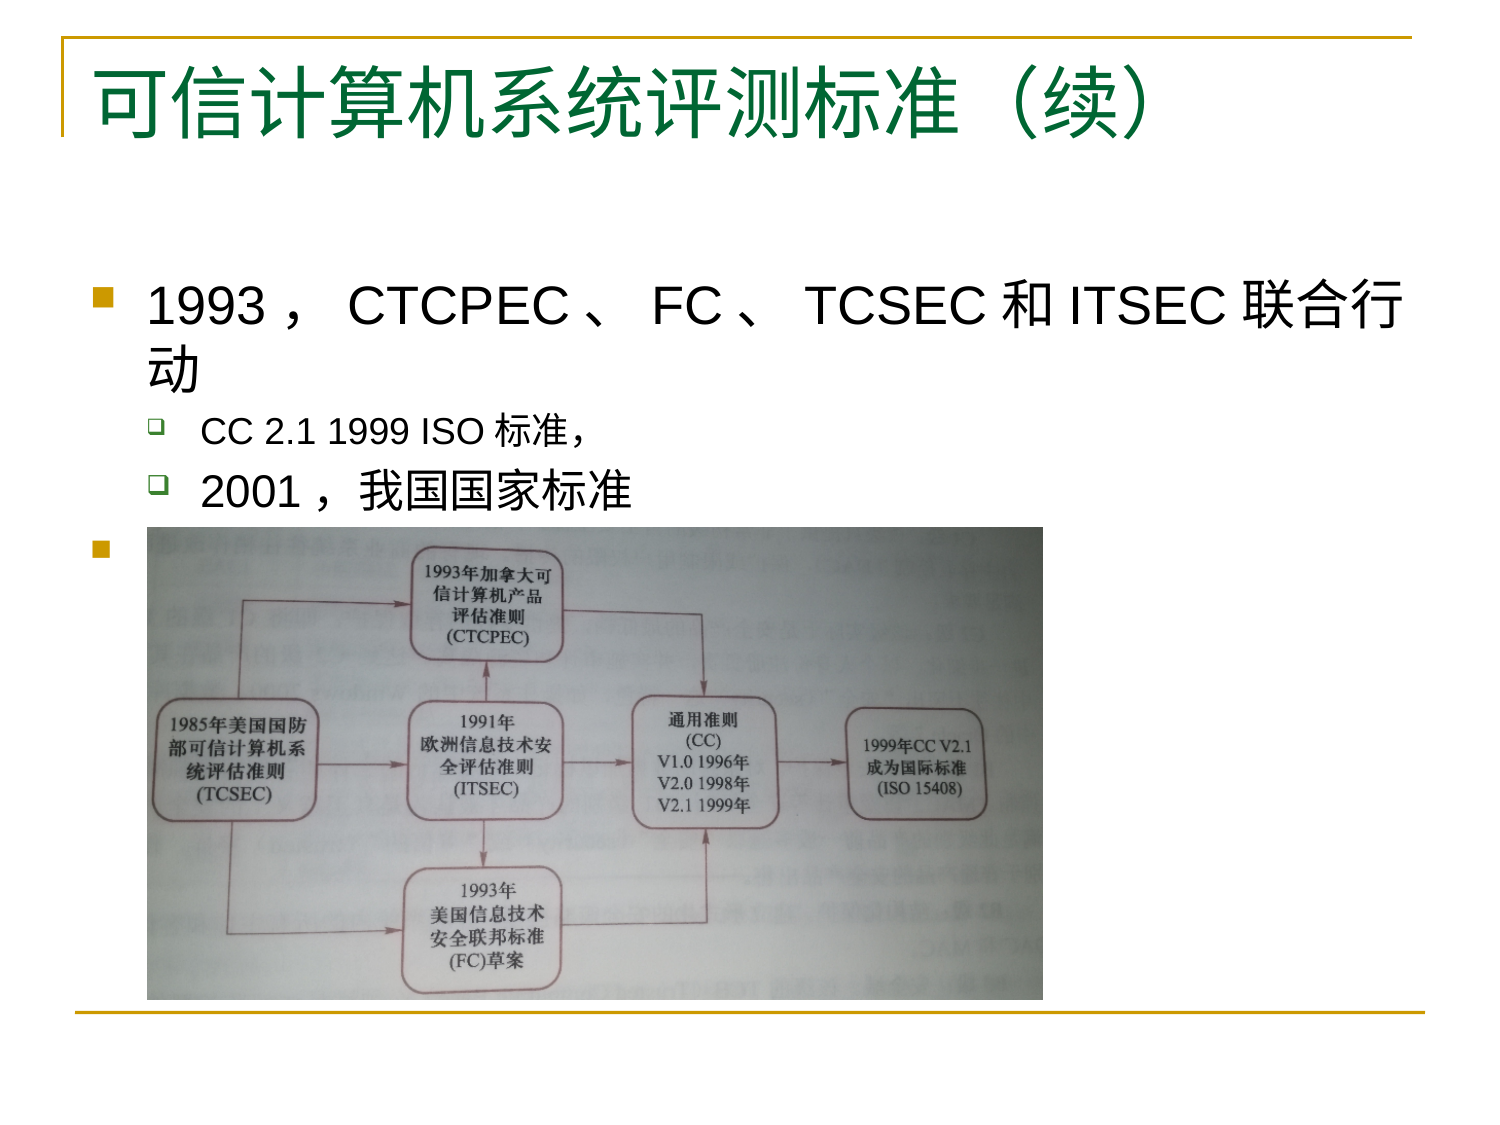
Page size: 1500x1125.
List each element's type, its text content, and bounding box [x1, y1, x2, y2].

picture [147, 526, 1043, 1000]
list 1993，CTCPEC、FC、TCSEC和ITSEC联合行动 CC 2.1 1999 ISO标准， 2001，我国国家标准 解决原标准概念和技术差异 [75, 262, 1425, 1006]
title 可信计算机系统评测标准（续） [75, 45, 1425, 233]
